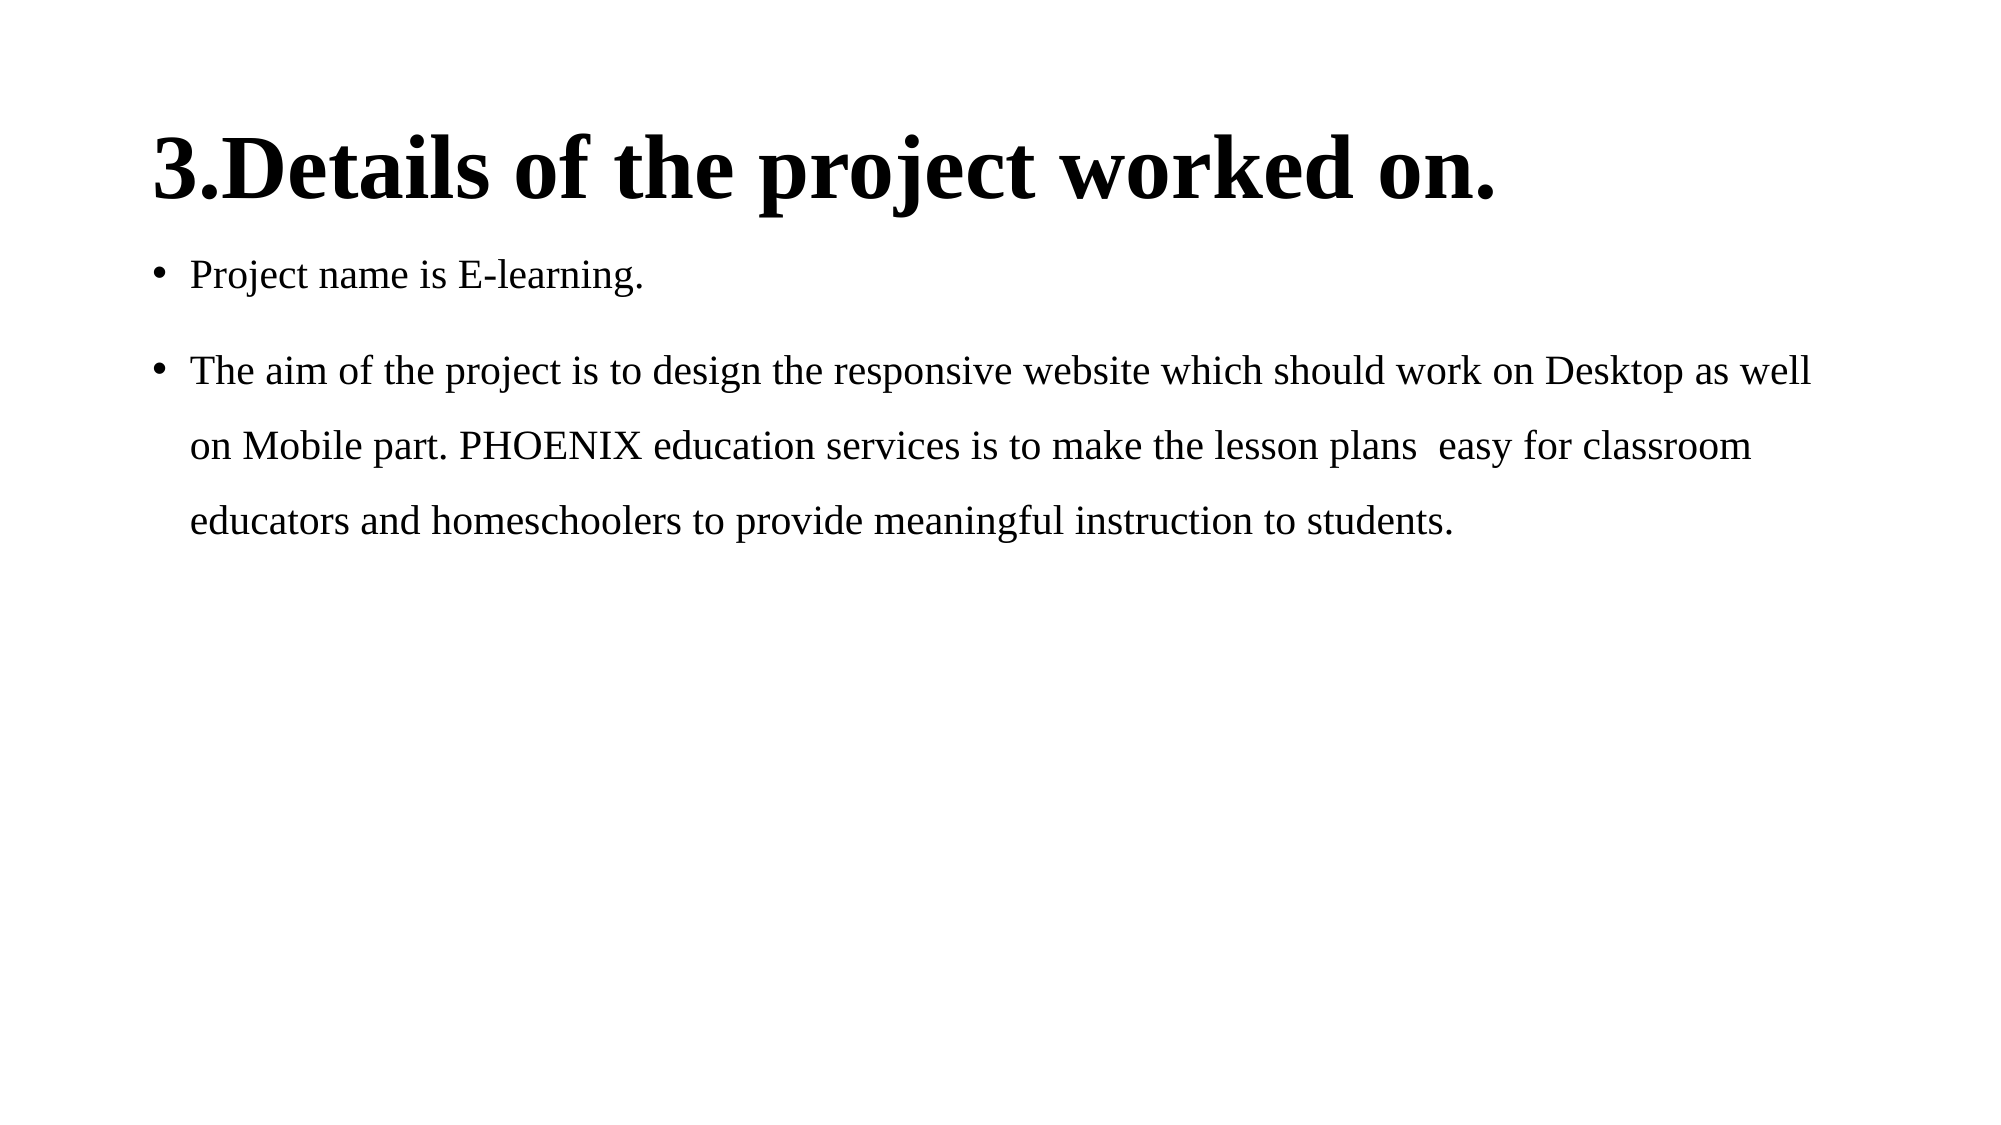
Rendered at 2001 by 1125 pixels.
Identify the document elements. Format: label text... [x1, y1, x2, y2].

title 3.Details of the project worked on. [137, 59, 1863, 244]
list Project name is E-learning. The aim of the project is to design the responsive website which should work on Desktop as well on Mobile part. PHOENIX education services is to make the lesson plans easy for classroom educators and homeschoolers to provide meaningful instruction to students. [137, 244, 1863, 1014]
